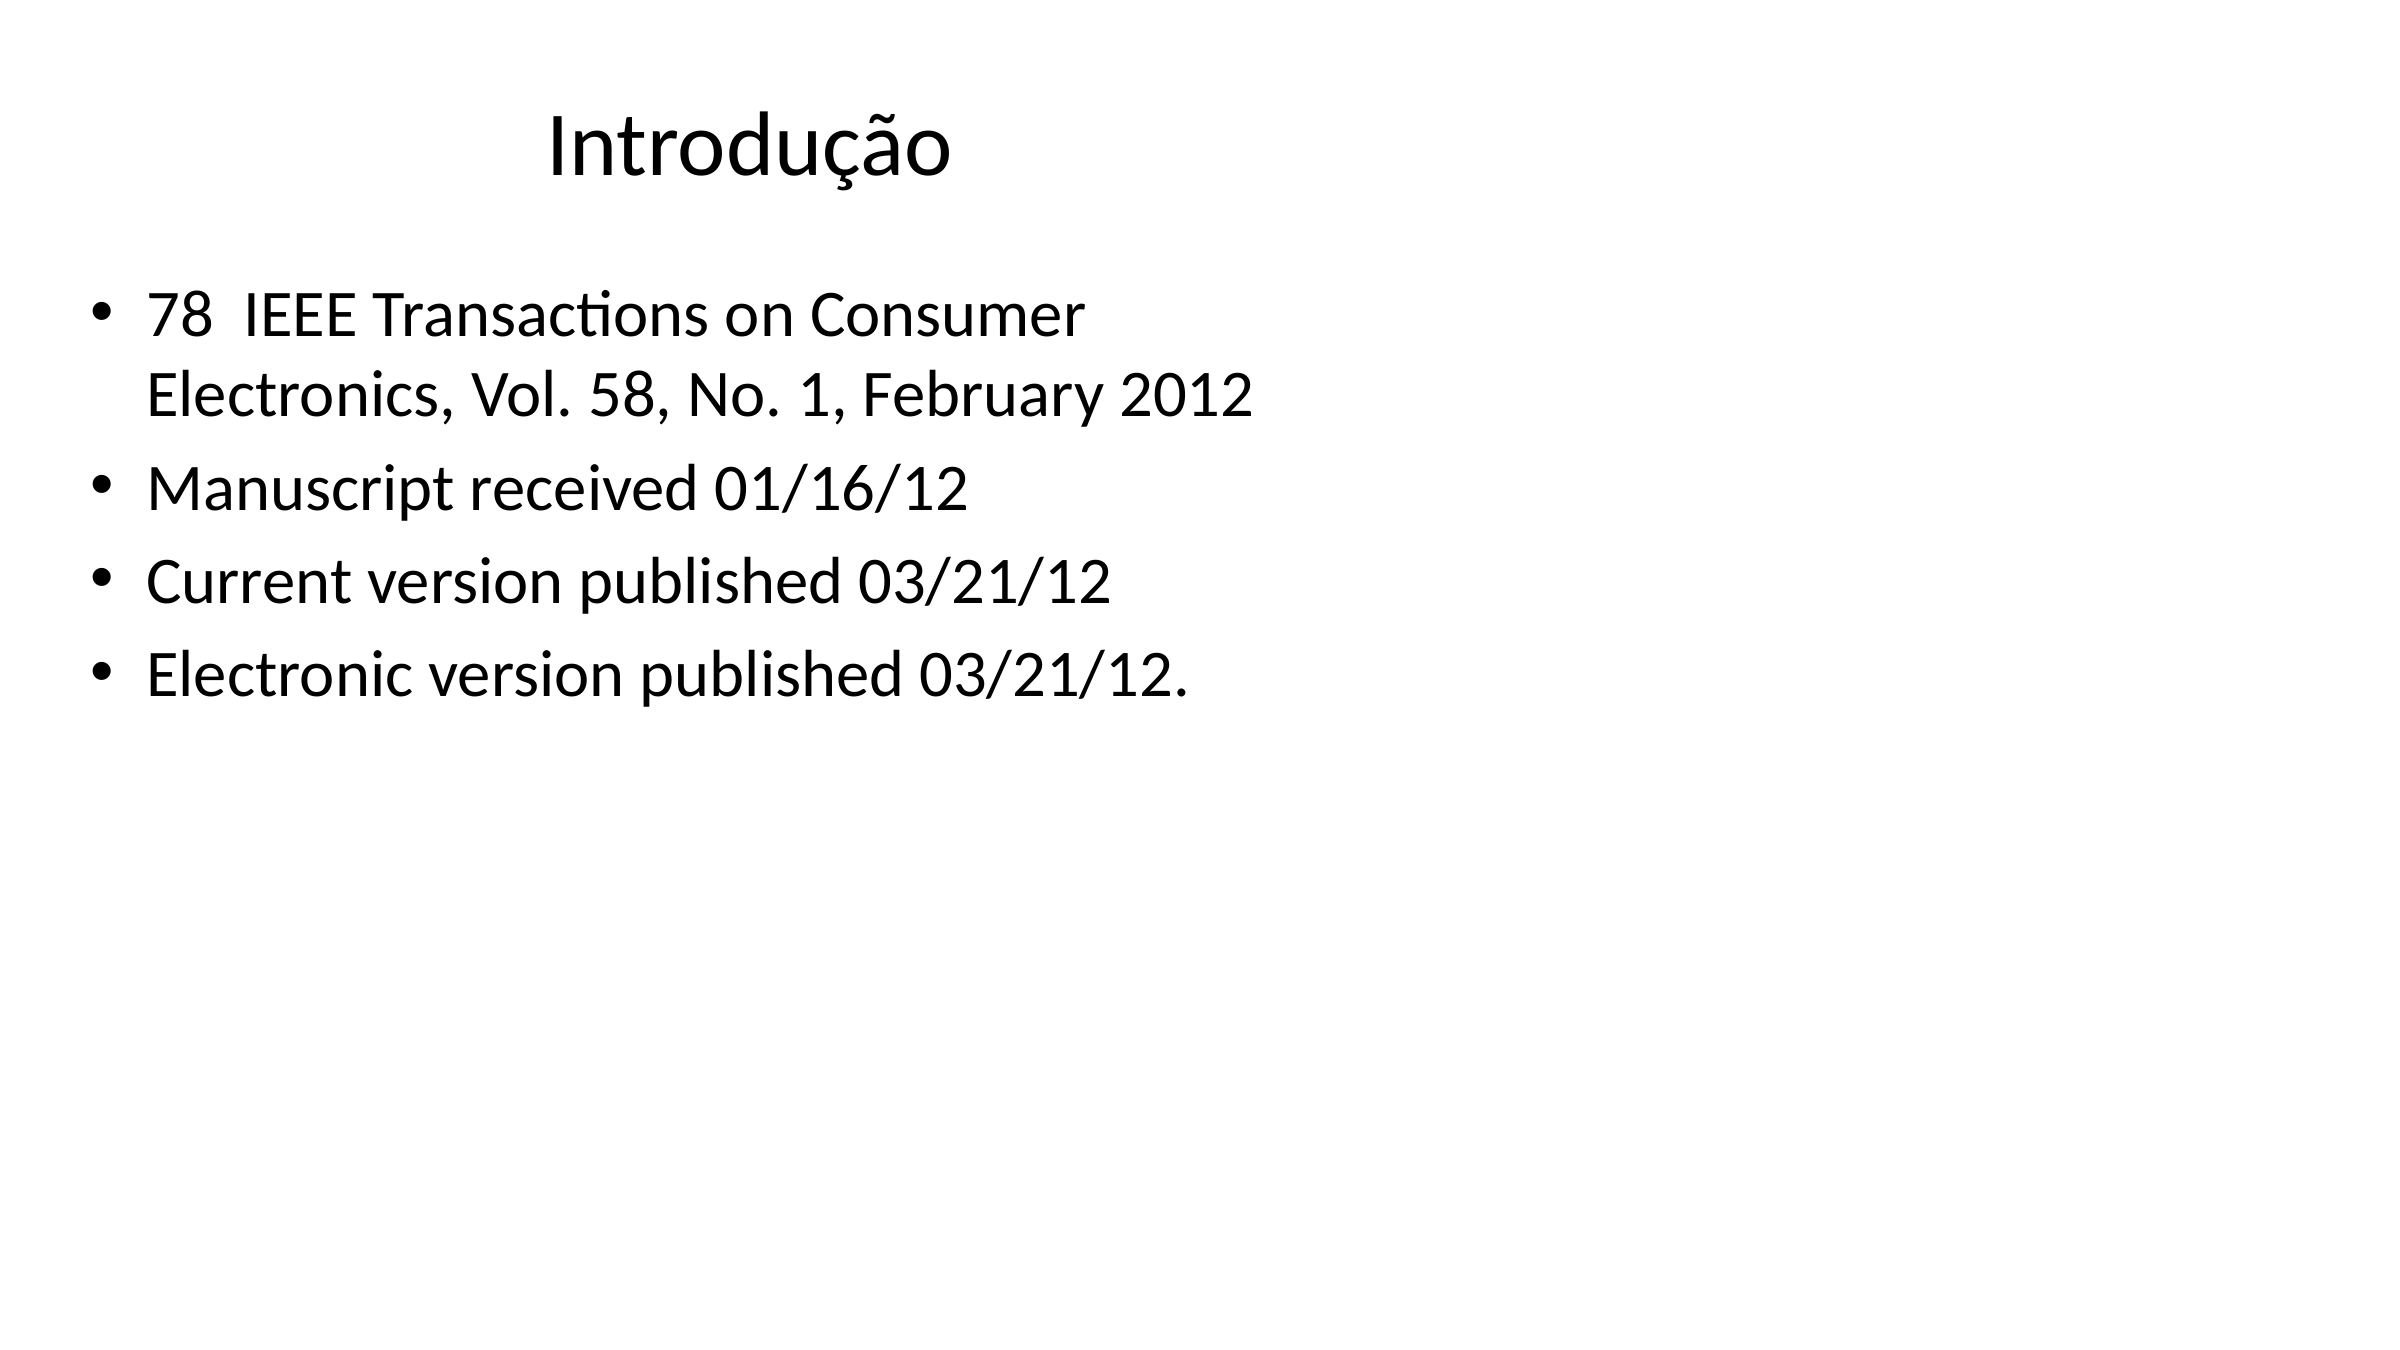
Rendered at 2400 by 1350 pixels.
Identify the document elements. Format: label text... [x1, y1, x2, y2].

title Introdução [75, 45, 1425, 233]
list 78 IEEE Transactions on Consumer Electronics, Vol. 58, No. 1, February 2012 Manuscript received 01/16/12 Current version published 03/21/12 Electronic version published 03/21/12. [75, 262, 1425, 1005]
